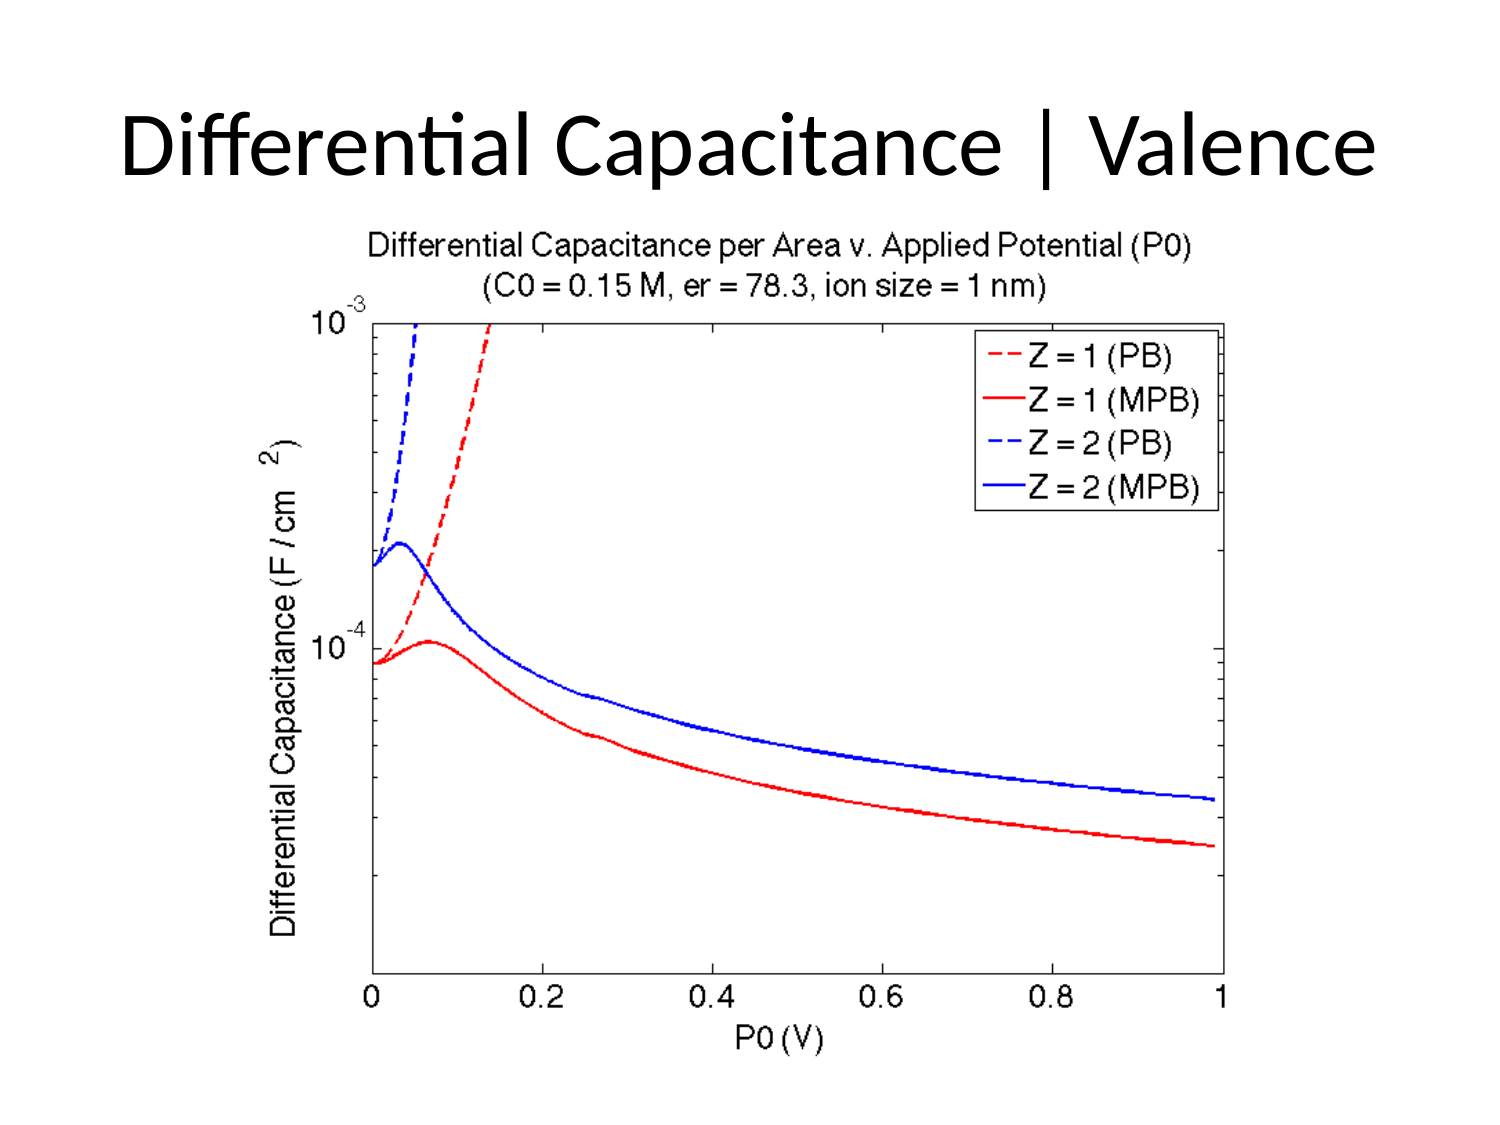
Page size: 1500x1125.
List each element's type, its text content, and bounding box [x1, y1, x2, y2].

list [215, 225, 1342, 1066]
title Differential Capacitance | Valence [75, 45, 1425, 233]
